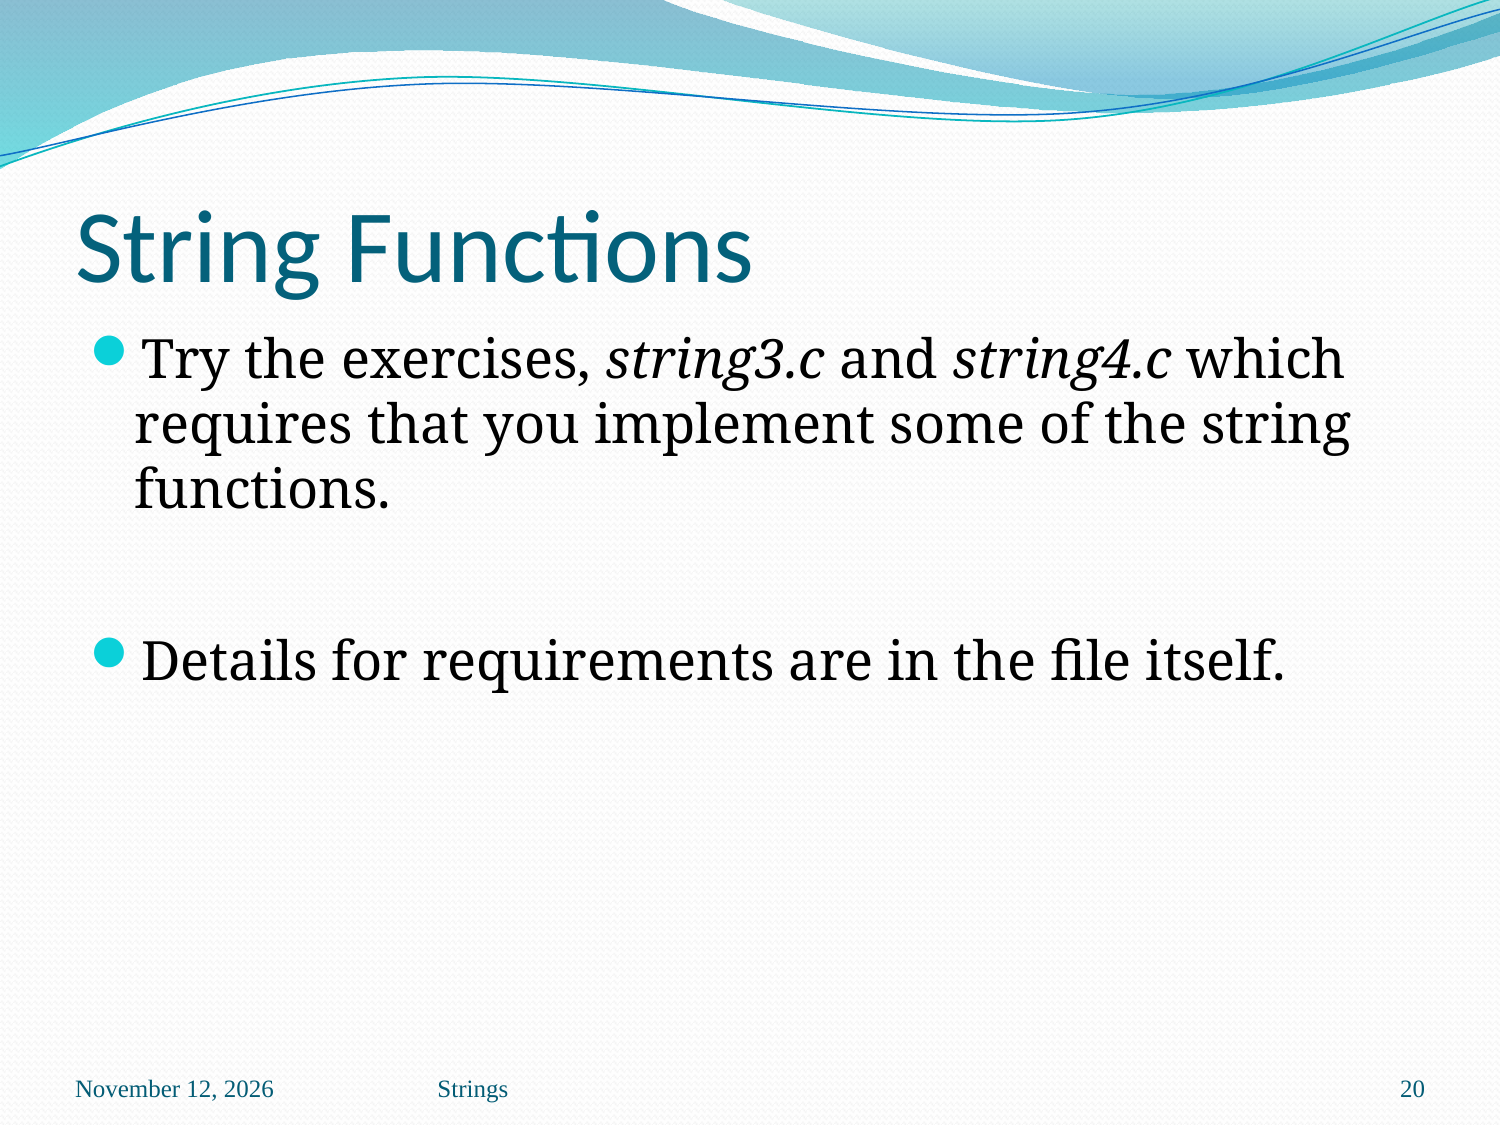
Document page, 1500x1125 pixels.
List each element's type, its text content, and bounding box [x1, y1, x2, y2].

title String Functions [75, 115, 1425, 303]
slide_number 20 [1299, 1042, 1425, 1103]
list Try the exercises, string3.c and string4.c which requires that you implement some of the string functions. Details for requirements are in the file itself. [75, 317, 1425, 1038]
footer Strings [437, 1042, 988, 1103]
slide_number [75, 1042, 425, 1103]
